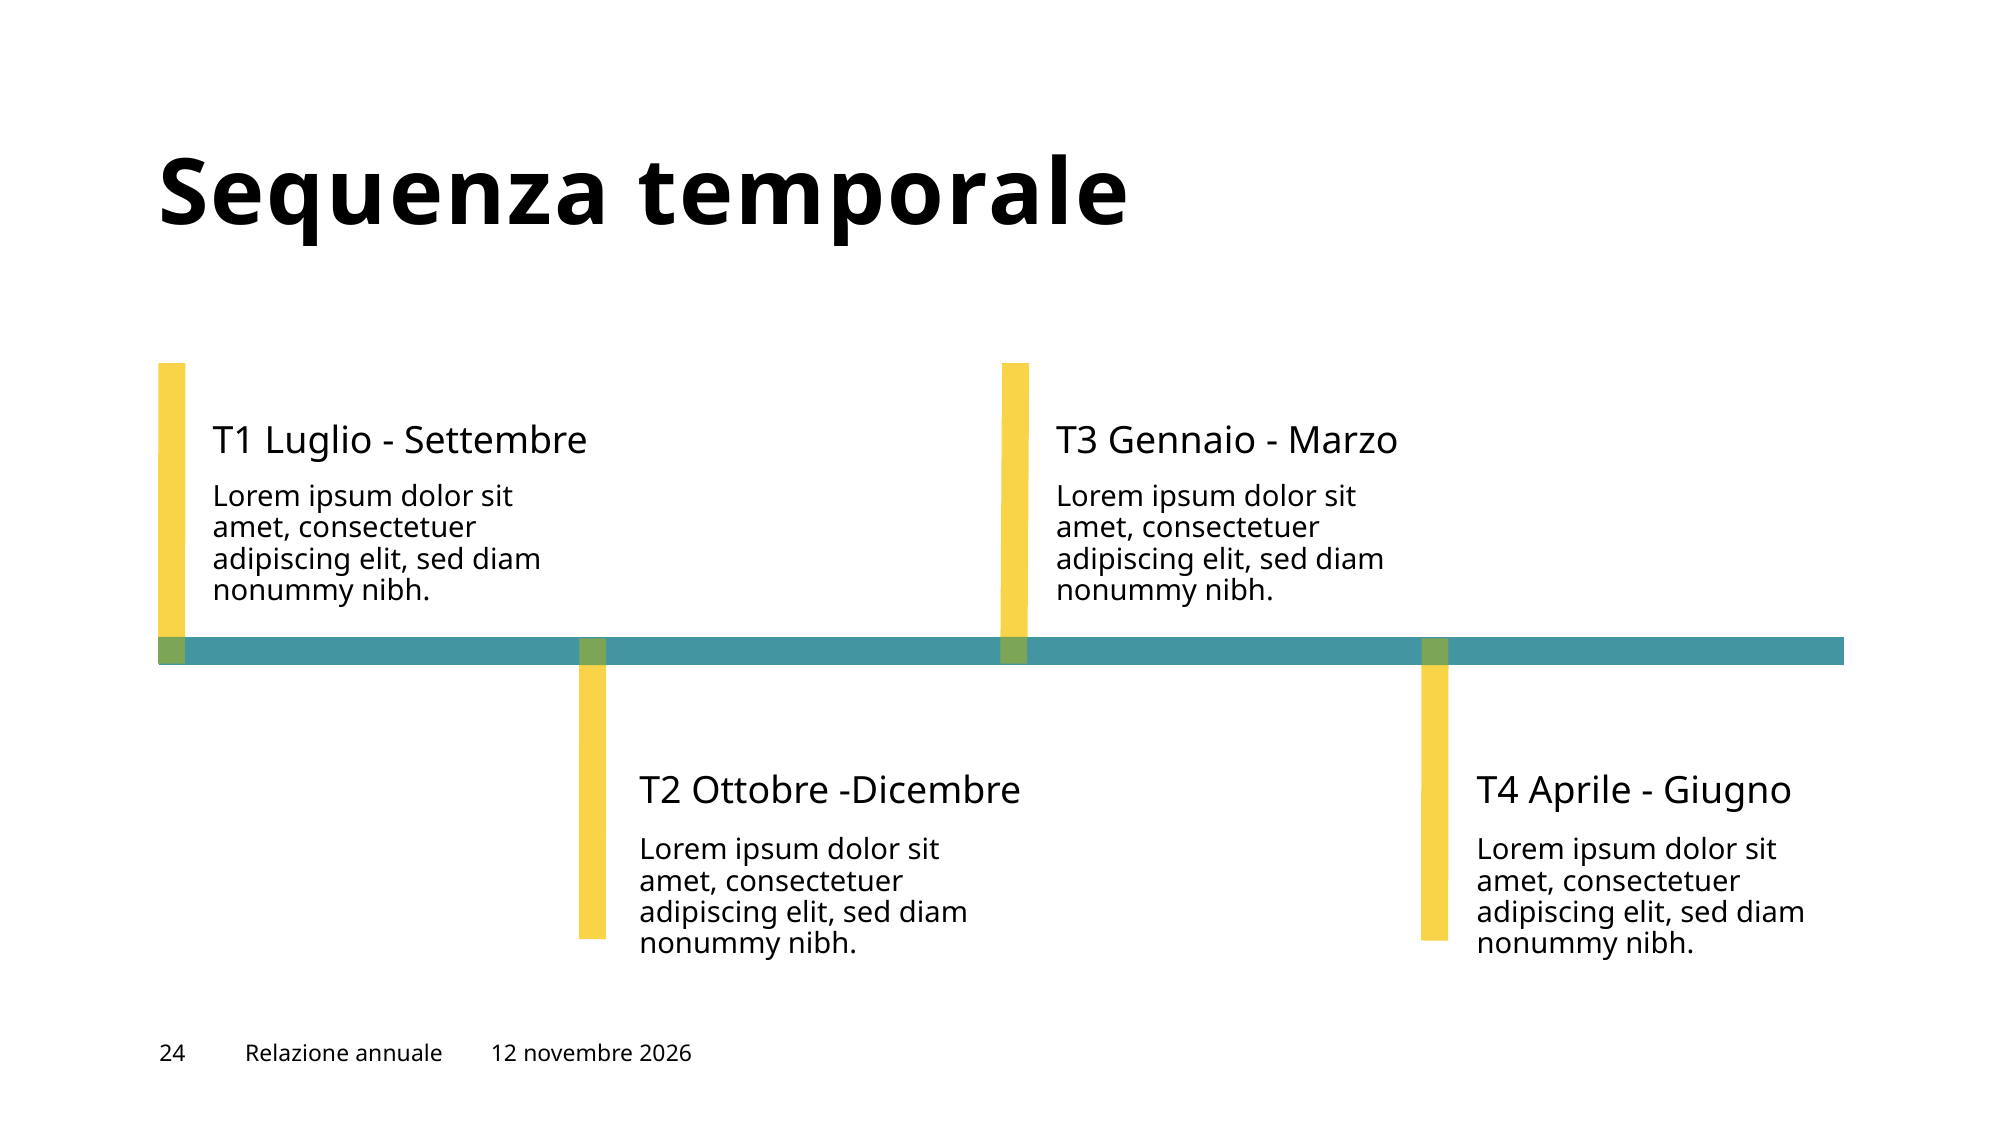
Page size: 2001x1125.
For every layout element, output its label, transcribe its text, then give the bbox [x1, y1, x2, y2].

list T4 Aprile - Giugno [1476, 771, 1827, 806]
list T1 Luglio - Settembre [212, 421, 625, 456]
list T3 Gennaio - Marzo [1056, 421, 1407, 456]
title Sequenza temporale [158, 144, 1209, 245]
list Lorem ipsum dolor sit amet, consectetuer adipiscing elit, sed diam nonummy nibh. [212, 481, 563, 616]
slide_number 24 [159, 1038, 245, 1080]
list T2 Ottobre -Dicembre [639, 771, 1121, 806]
list Lorem ipsum dolor sit amet, consectetuer adipiscing elit, sed diam nonummy nibh. [639, 834, 990, 969]
footer Relazione annuale [245, 1038, 490, 1080]
list Lorem ipsum dolor sit amet, consectetuer adipiscing elit, sed diam nonummy nibh. [1476, 834, 1827, 969]
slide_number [490, 1038, 707, 1080]
list Lorem ipsum dolor sit amet, consectetuer adipiscing elit, sed diam nonummy nibh. [1056, 481, 1407, 616]
